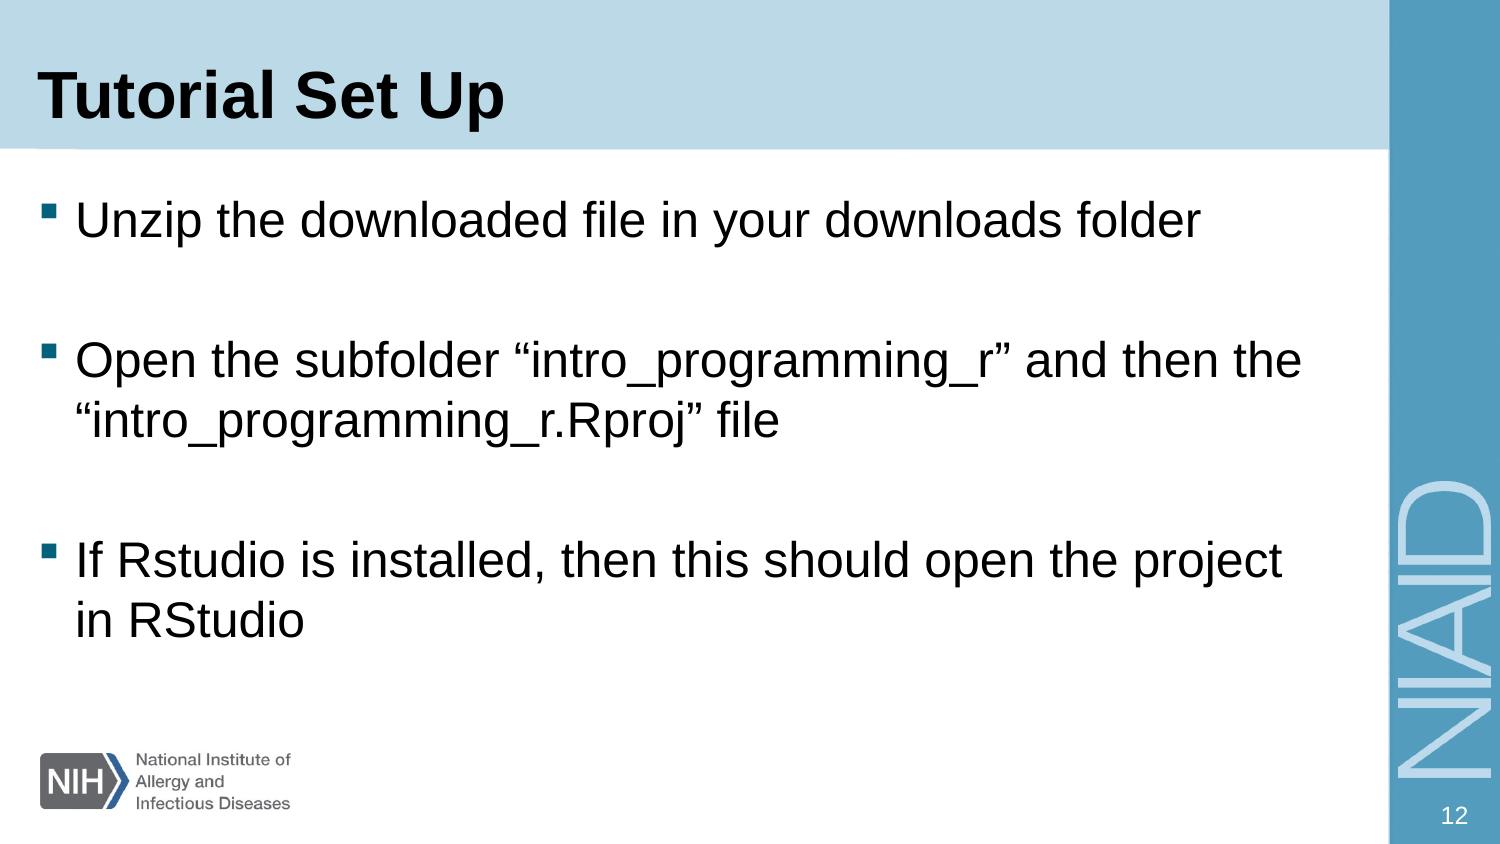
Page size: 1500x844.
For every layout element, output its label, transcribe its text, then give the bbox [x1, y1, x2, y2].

slide_number 12 [1396, 789, 1484, 837]
picture [0, 0, 1500, 844]
list Unzip the downloaded file in your downloads folder Open the subfolder “intro_programming_r” and then the “intro_programming_r.Rproj” file If Rstudio is installed, then this should open the project in RStudio [37, 187, 1313, 732]
title Tutorial Set Up [37, 19, 1314, 132]
